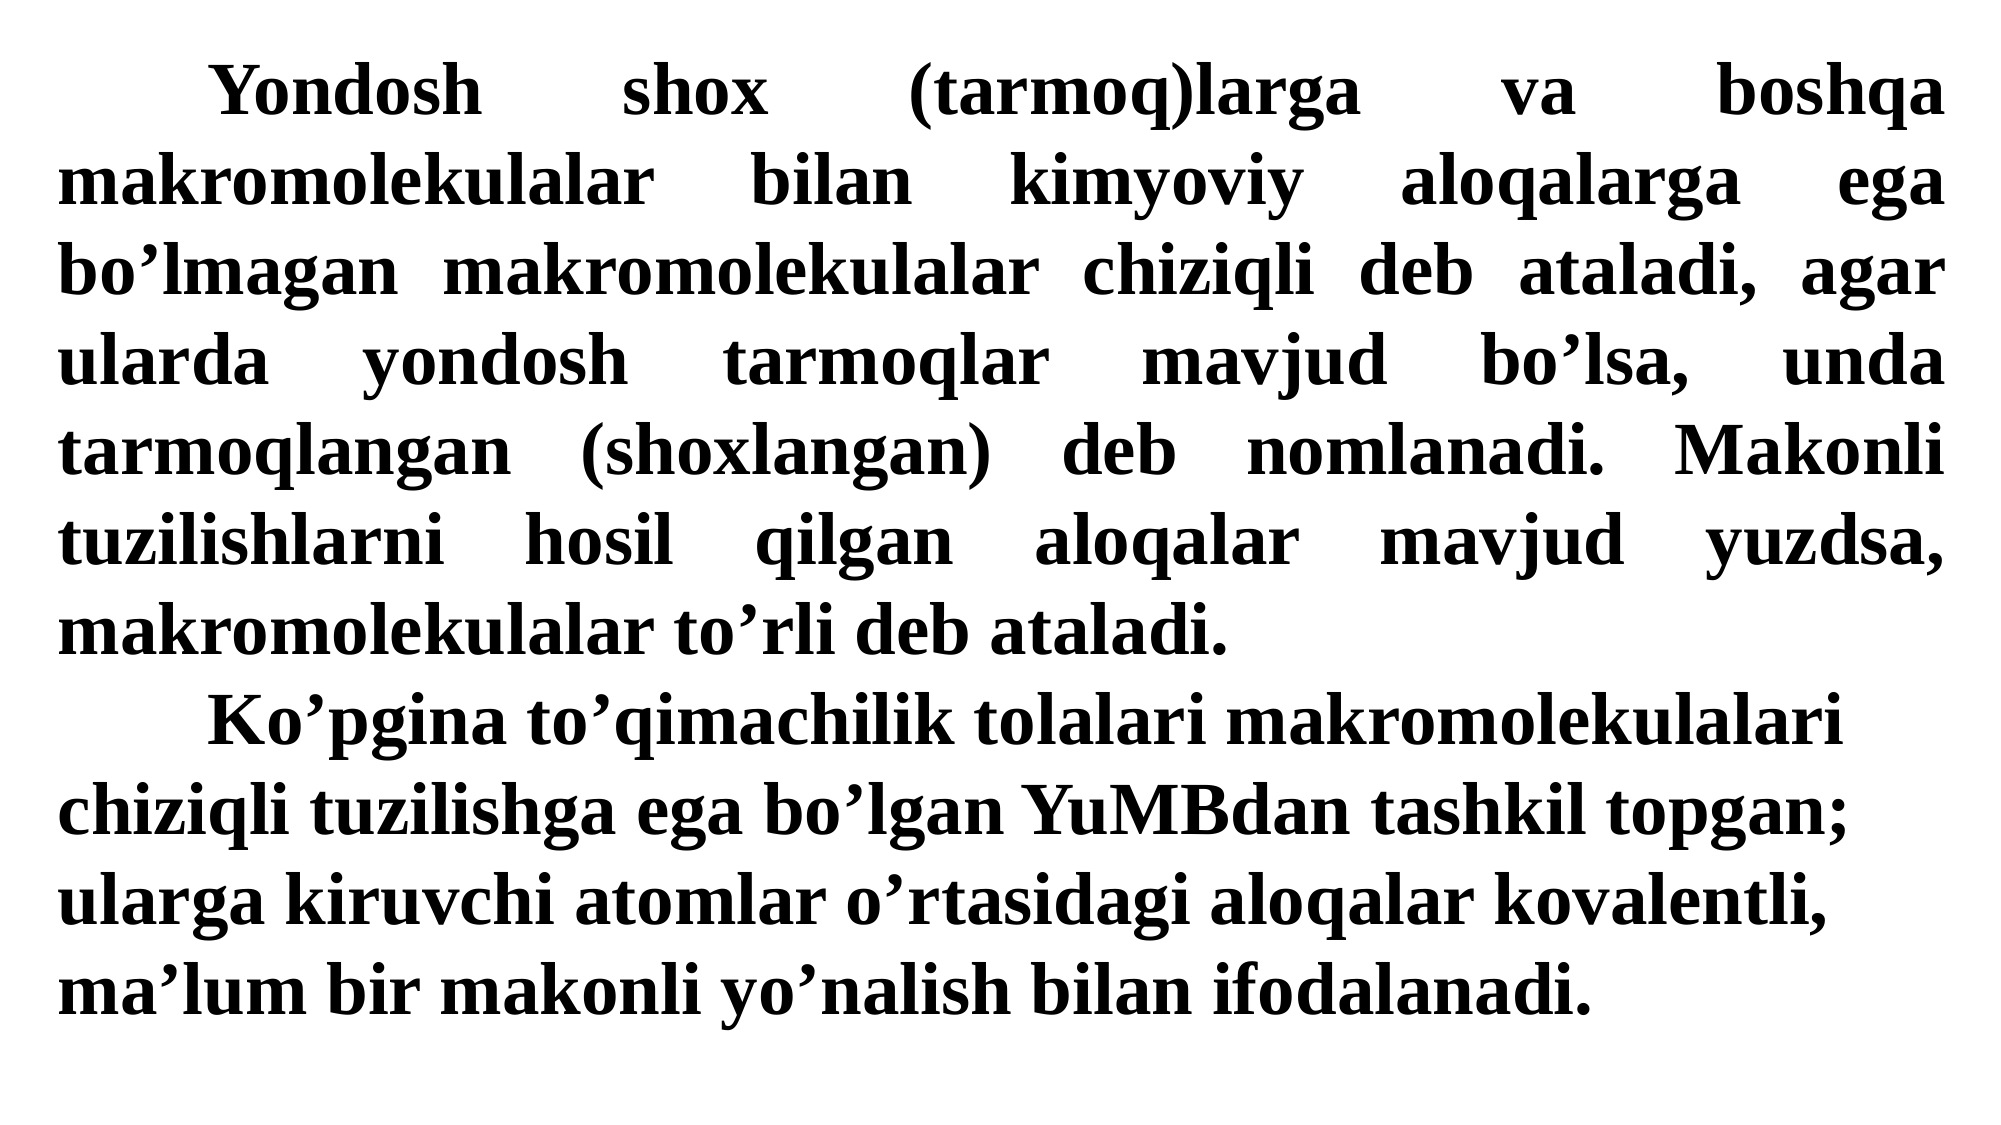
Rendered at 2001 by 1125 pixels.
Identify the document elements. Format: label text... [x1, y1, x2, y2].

text_box Yondosh shox (tarmoq)larga va boshqa makromolekulalar bilan kimyoviy aloqalarga ega bo’lmagan makromolekulalar chiziqli deb ataladi, agar ularda yondosh tarmoqlar mavjud bo’lsa, unda tarmoqlangan (shoxlangan) deb nomlanadi. Makonli tuzilishlarni hosil qilgan aloqalar mavjud yuzdsa, makromolekulalar to’rli deb ataladi. Ko’pgina to’qimachilik tolalari makromolekulalari chiziqli tuzilishga ega bo’lgan YuMBdan tashkil topgan; ularga kiruvchi atomlar o’rtasidagi aloqalar kovalentli, ma’lum bir makonli yo’nalish bilan ifodalanadi. [43, 31, 1962, 1037]
